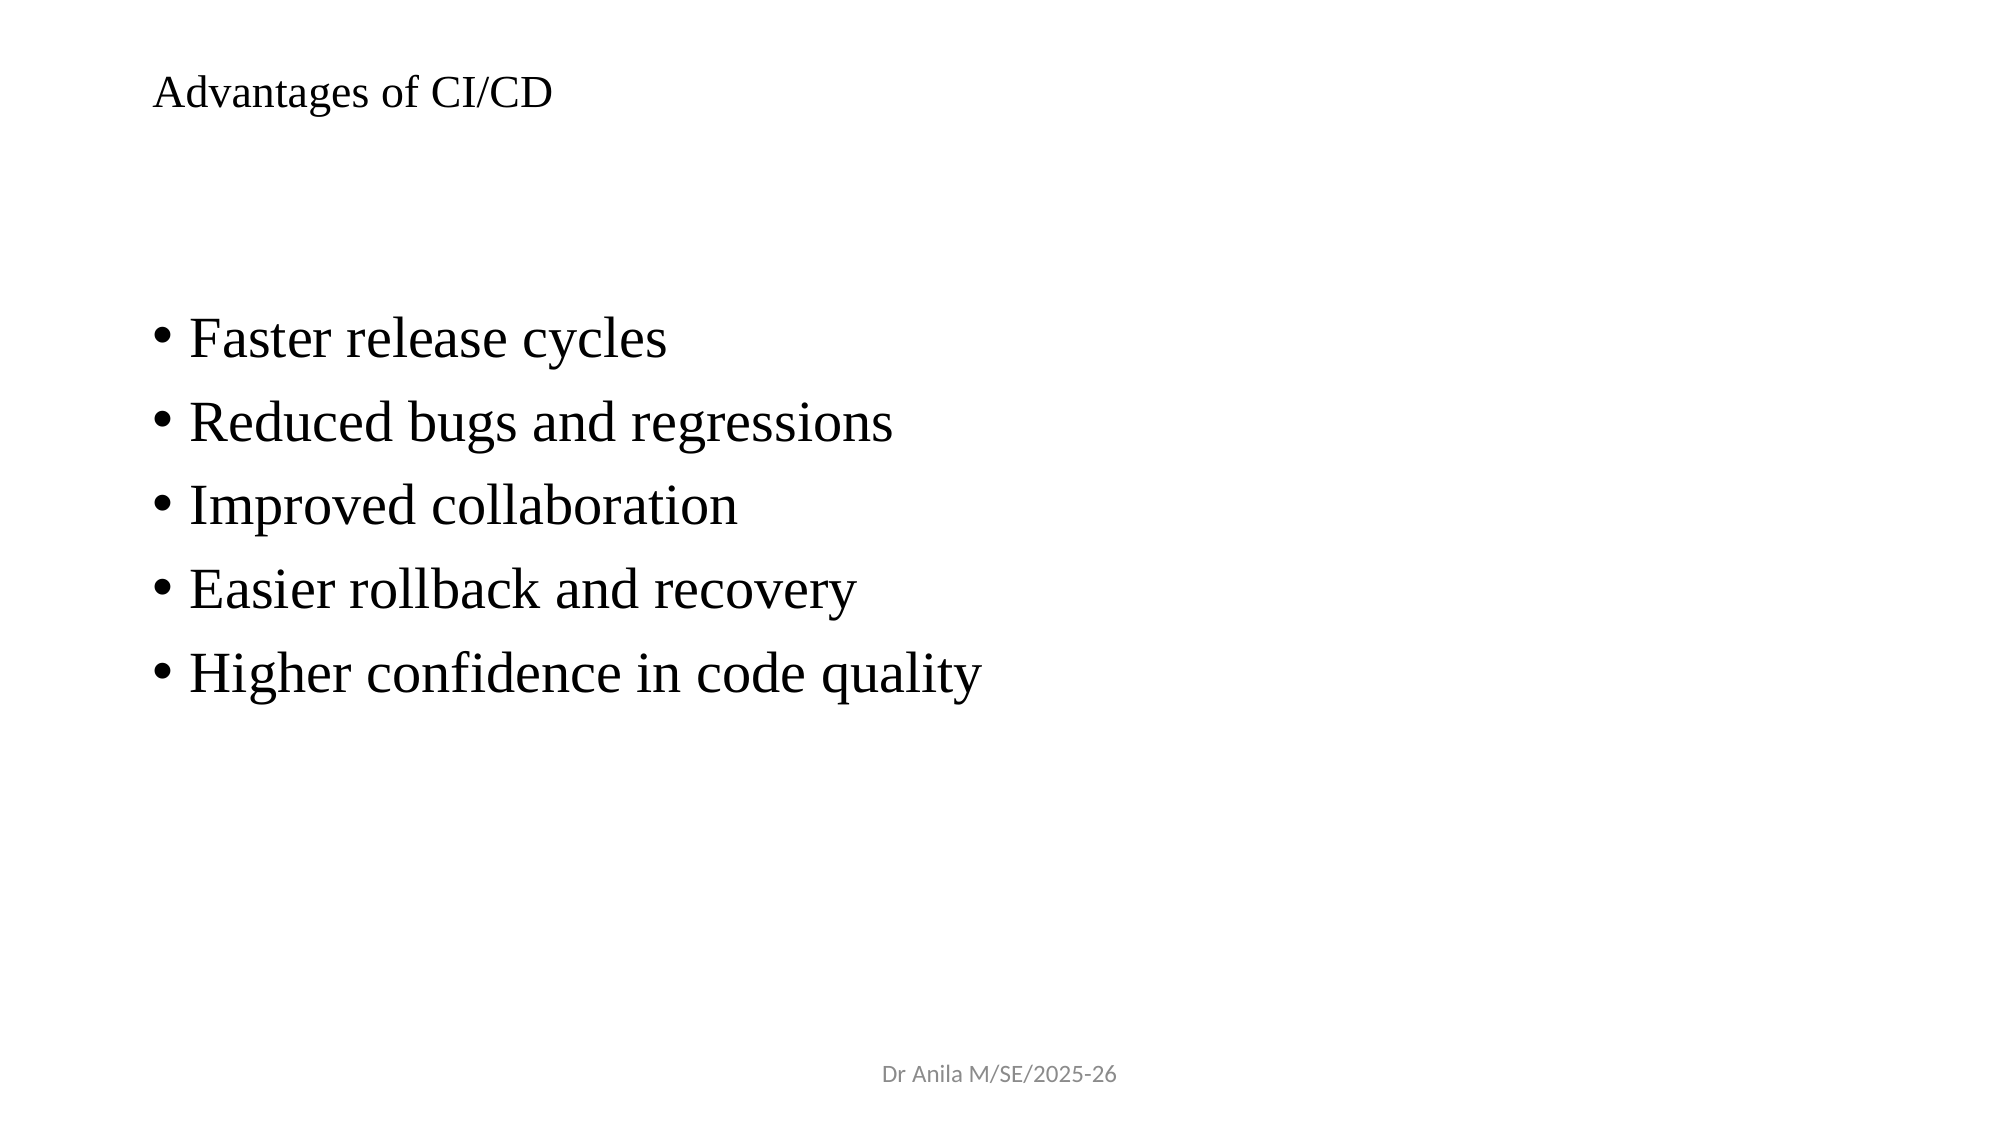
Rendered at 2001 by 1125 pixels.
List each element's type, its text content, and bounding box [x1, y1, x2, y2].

title Advantages of CI/CD [137, 59, 1863, 181]
footer Dr Anila M/SE/2025-26 [662, 1042, 1338, 1103]
list Faster release cycles Reduced bugs and regressions Improved collaboration Easier rollback and recovery Higher confidence in code quality [137, 299, 1863, 1014]
